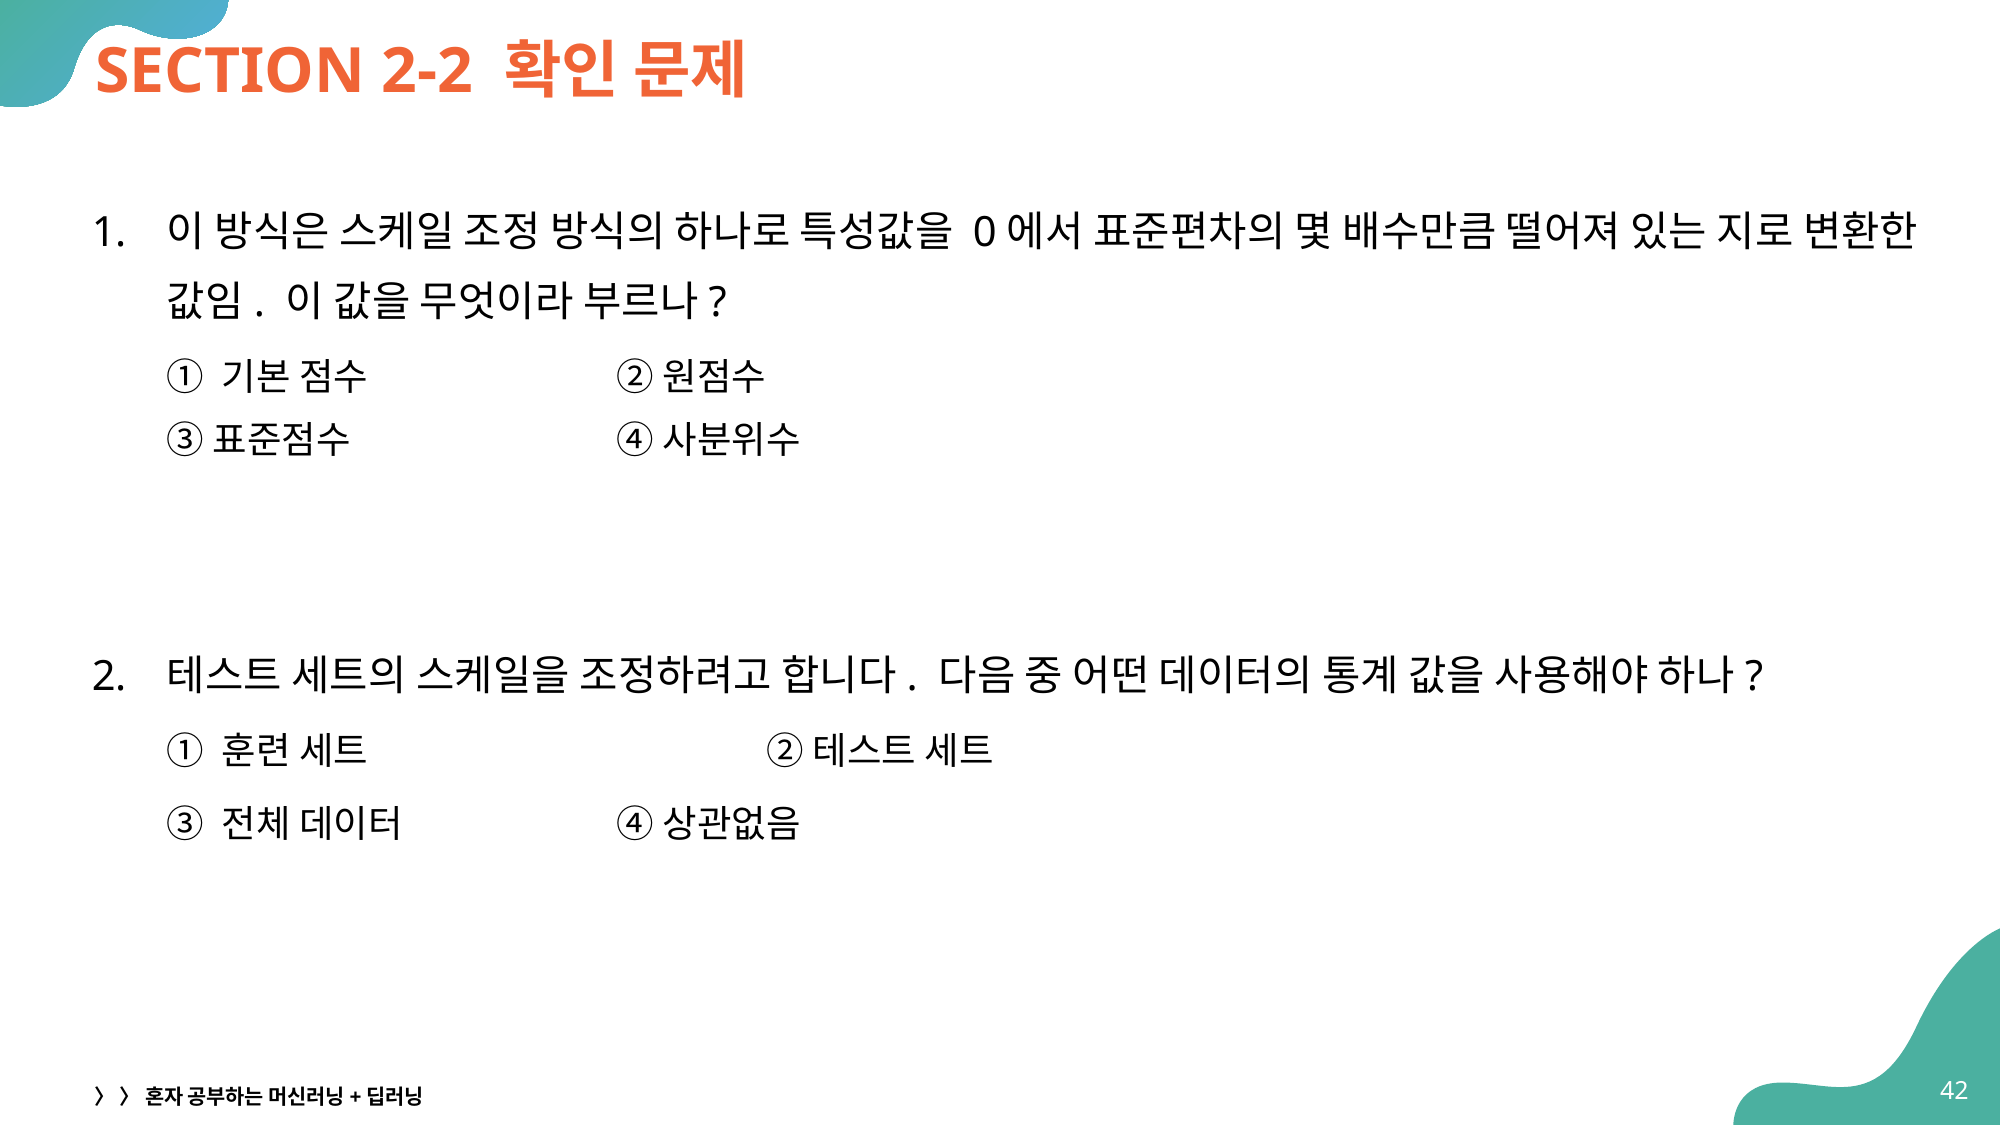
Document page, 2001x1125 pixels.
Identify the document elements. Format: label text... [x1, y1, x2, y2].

list 이 방식은 스케일 조정 방식의 하나로 특성값을 0에서 표준편차의 몇 배수만큼 떨어져 있는 지로 변환한 값임. 이 값을 무엇이라 부르나? ① 기본 점수 ② 원점수 ③ 표준점수 ④ 사분위수 테스트 세트의 스케일을 조정하려고 합니다. 다음 중 어떤 데이터의 통계 값을 사용해야 하나? ① 훈련 세트 ② 테스트 세트 ③ 전체 데이터 ④ 상관없음 [76, 177, 1981, 1063]
title SECTION 2-2 확인 문제 [79, 17, 1931, 128]
slide_number 42 [1917, 1061, 1984, 1122]
footer 〉 〉 혼자 공부하는 머신러닝+딥러닝 [79, 1078, 755, 1114]
